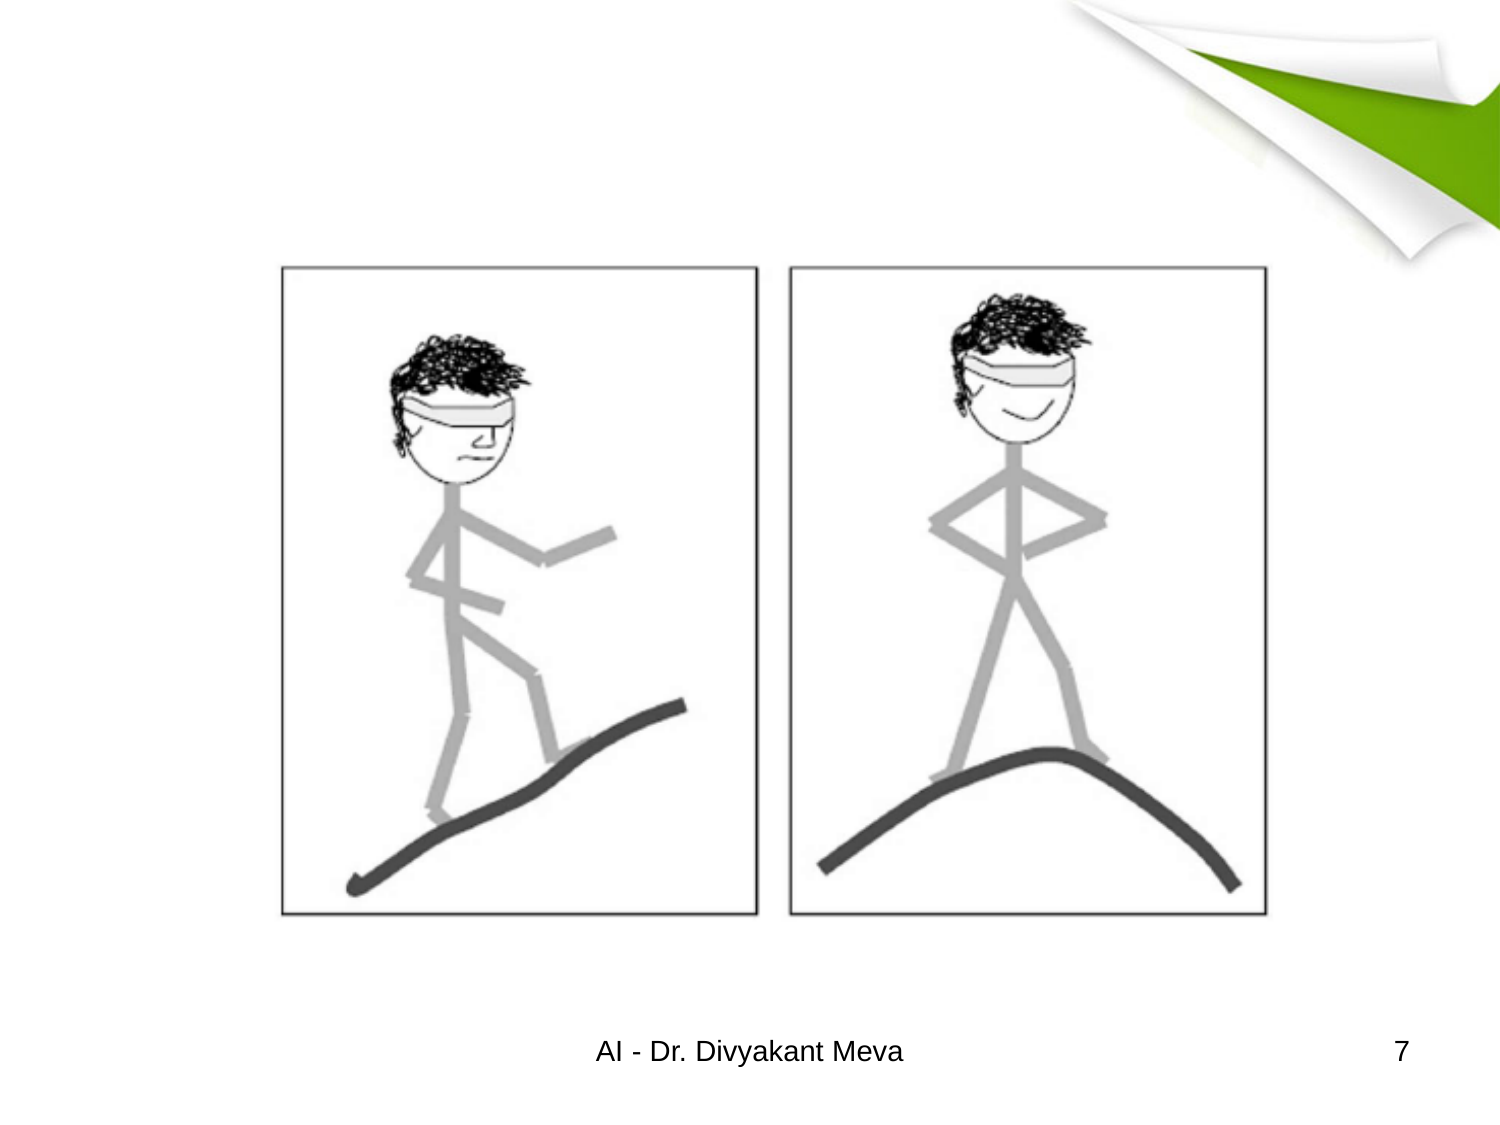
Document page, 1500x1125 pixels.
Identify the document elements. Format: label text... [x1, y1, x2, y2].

footer AI - Dr. Divyakant Meva [512, 1024, 988, 1103]
picture [0, 0, 1500, 1125]
slide_number 7 [1074, 1024, 1426, 1103]
